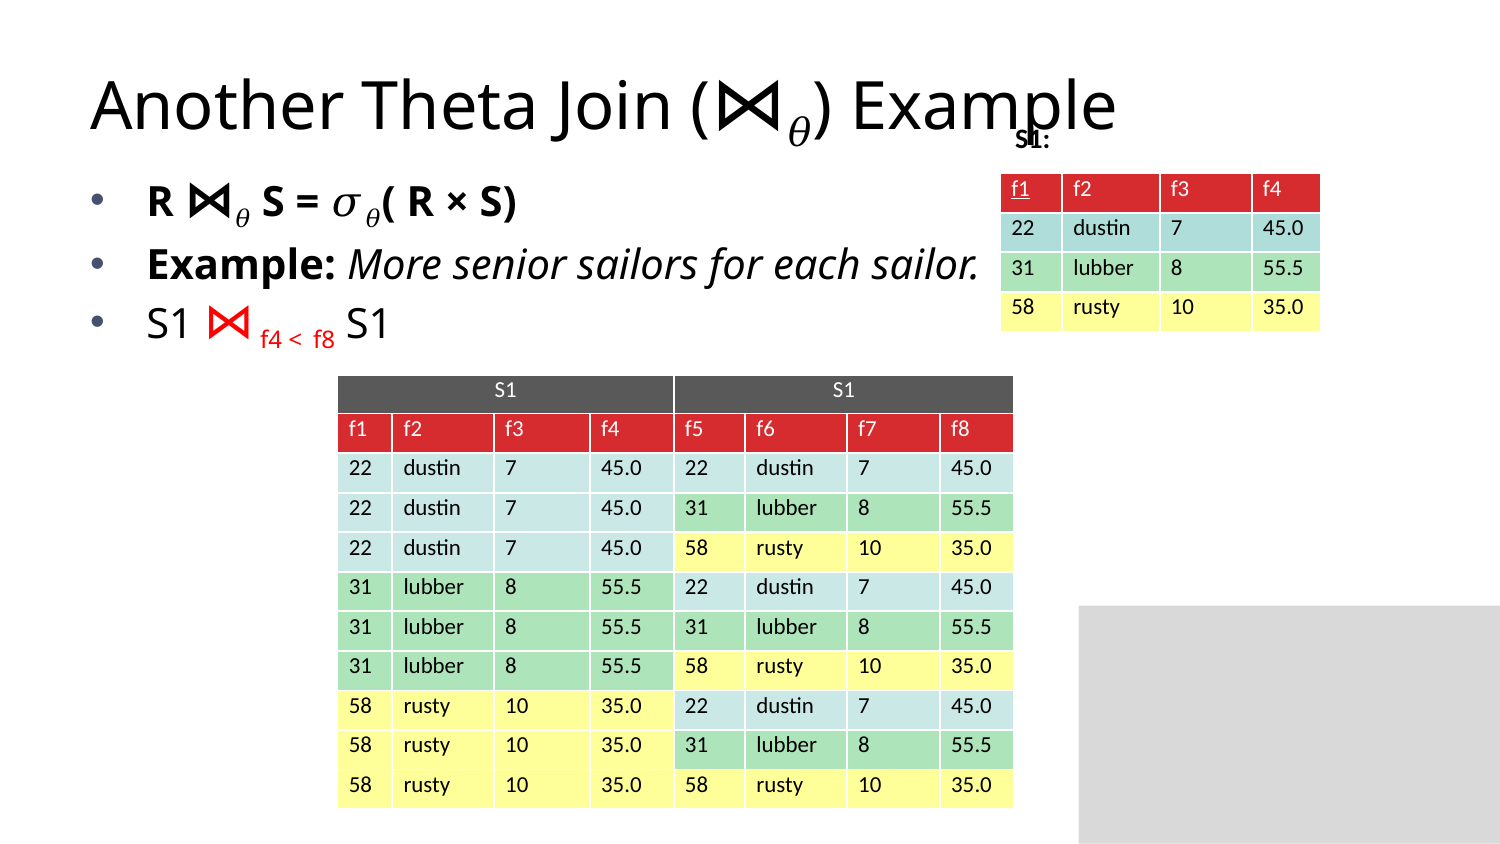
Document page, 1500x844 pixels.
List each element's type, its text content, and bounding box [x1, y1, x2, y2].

table_cell dustin [393, 454, 493, 492]
table_cell 45.0 [941, 573, 1013, 610]
table_cell f3 [495, 414, 589, 452]
table_cell 45.0 [1253, 214, 1320, 251]
table_cell rusty [746, 770, 846, 808]
table_cell lubber [746, 731, 846, 769]
table_cell f4 [591, 414, 673, 452]
table_cell 22 [675, 454, 744, 492]
table_cell 22 [1001, 214, 1061, 251]
table_cell 7 [848, 573, 939, 610]
table_cell 8 [848, 731, 939, 769]
table_cell 10 [1161, 293, 1251, 331]
table_cell 22 [338, 494, 391, 531]
table_cell 31 [338, 573, 391, 610]
table_cell 55.5 [941, 731, 1013, 769]
table_cell rusty [393, 691, 493, 729]
table_cell 7 [495, 454, 589, 492]
table_cell 10 [848, 770, 939, 808]
table_cell 22 [338, 454, 391, 492]
table_cell dustin [393, 533, 493, 571]
table_cell 8 [495, 573, 589, 610]
table_cell 10 [495, 731, 589, 769]
table_cell 31 [1001, 253, 1061, 291]
table_header f4 [1253, 174, 1320, 212]
table_cell f6 [746, 414, 846, 452]
table_cell 58 [675, 652, 744, 690]
table_cell 31 [338, 652, 391, 690]
table_header f2 [1063, 174, 1159, 212]
table_cell 35.0 [941, 533, 1013, 571]
table_cell 7 [495, 494, 589, 531]
table_cell 58 [675, 770, 744, 808]
table_cell 31 [675, 612, 744, 650]
table_cell 45.0 [591, 533, 673, 571]
table_cell 55.5 [591, 612, 673, 650]
table_cell 45.0 [591, 494, 673, 531]
table_cell 8 [848, 612, 939, 650]
table_cell dustin [746, 573, 846, 610]
table_cell 10 [495, 770, 589, 808]
table_cell 22 [675, 573, 744, 610]
table_header S1 [675, 376, 1013, 413]
title Another Theta Join (⋈𝜃) Example [75, 33, 1425, 159]
table_cell 7 [495, 533, 589, 571]
table_cell 22 [338, 533, 391, 571]
table_cell 35.0 [941, 770, 1013, 808]
table_cell 35.0 [591, 691, 673, 729]
table_cell 58 [675, 533, 744, 571]
table_cell 10 [848, 652, 939, 690]
table_header f1 [1001, 174, 1061, 212]
table_cell dustin [393, 494, 493, 531]
table_cell rusty [746, 533, 846, 571]
table_cell 45.0 [591, 454, 673, 492]
table_cell lubber [1063, 253, 1159, 291]
table_cell lubber [393, 573, 493, 610]
table_cell f2 [393, 414, 493, 452]
table_cell f5 [675, 414, 744, 452]
table_cell 55.5 [941, 494, 1013, 531]
table_cell rusty [393, 731, 493, 769]
table_cell 55.5 [941, 612, 1013, 650]
table_cell rusty [1063, 293, 1159, 331]
table_cell 7 [848, 454, 939, 492]
table_cell 55.5 [1253, 253, 1320, 291]
table_cell rusty [393, 770, 493, 808]
table_cell 58 [1001, 293, 1061, 331]
table_cell 45.0 [941, 691, 1013, 729]
table_header f3 [1161, 174, 1251, 212]
table_cell 55.5 [591, 573, 673, 610]
table_cell 58 [338, 731, 391, 769]
table_cell 55.5 [591, 652, 673, 690]
table_cell 45.0 [941, 454, 1013, 492]
table_cell 31 [675, 494, 744, 531]
table_cell 10 [495, 691, 589, 729]
table_cell 7 [1161, 214, 1251, 251]
table_cell 58 [338, 770, 391, 808]
table_cell lubber [393, 652, 493, 690]
table_cell 10 [848, 533, 939, 571]
table_cell f7 [848, 414, 939, 452]
table_cell 31 [338, 612, 391, 650]
table_cell 31 [675, 731, 744, 769]
table_cell 8 [495, 612, 589, 650]
table_cell 58 [338, 691, 391, 729]
table_cell 35.0 [941, 652, 1013, 690]
table_cell rusty [746, 652, 846, 690]
table_cell f8 [941, 414, 1013, 452]
table_cell dustin [746, 454, 846, 492]
table_header S1 [338, 376, 673, 413]
table_cell 7 [848, 691, 939, 729]
table_cell 35.0 [1253, 293, 1320, 331]
text_box S1: [1000, 112, 1066, 162]
table_cell 22 [675, 691, 744, 729]
list R ⋈𝜃 S = 𝜎𝜃( R × S) Example: More senior sailors for each sailor. S1 ⋈ f4 < f8 S1 [75, 159, 1425, 717]
table_cell f1 [338, 414, 391, 452]
table_cell 35.0 [591, 770, 673, 808]
table_cell lubber [746, 494, 846, 531]
table_cell 8 [1161, 253, 1251, 291]
table_cell 35.0 [591, 731, 673, 769]
table_cell 8 [495, 652, 589, 690]
table_cell dustin [1063, 214, 1159, 251]
table_cell 8 [848, 494, 939, 531]
table_cell dustin [746, 691, 846, 729]
table_cell lubber [746, 612, 846, 650]
table_cell lubber [393, 612, 493, 650]
